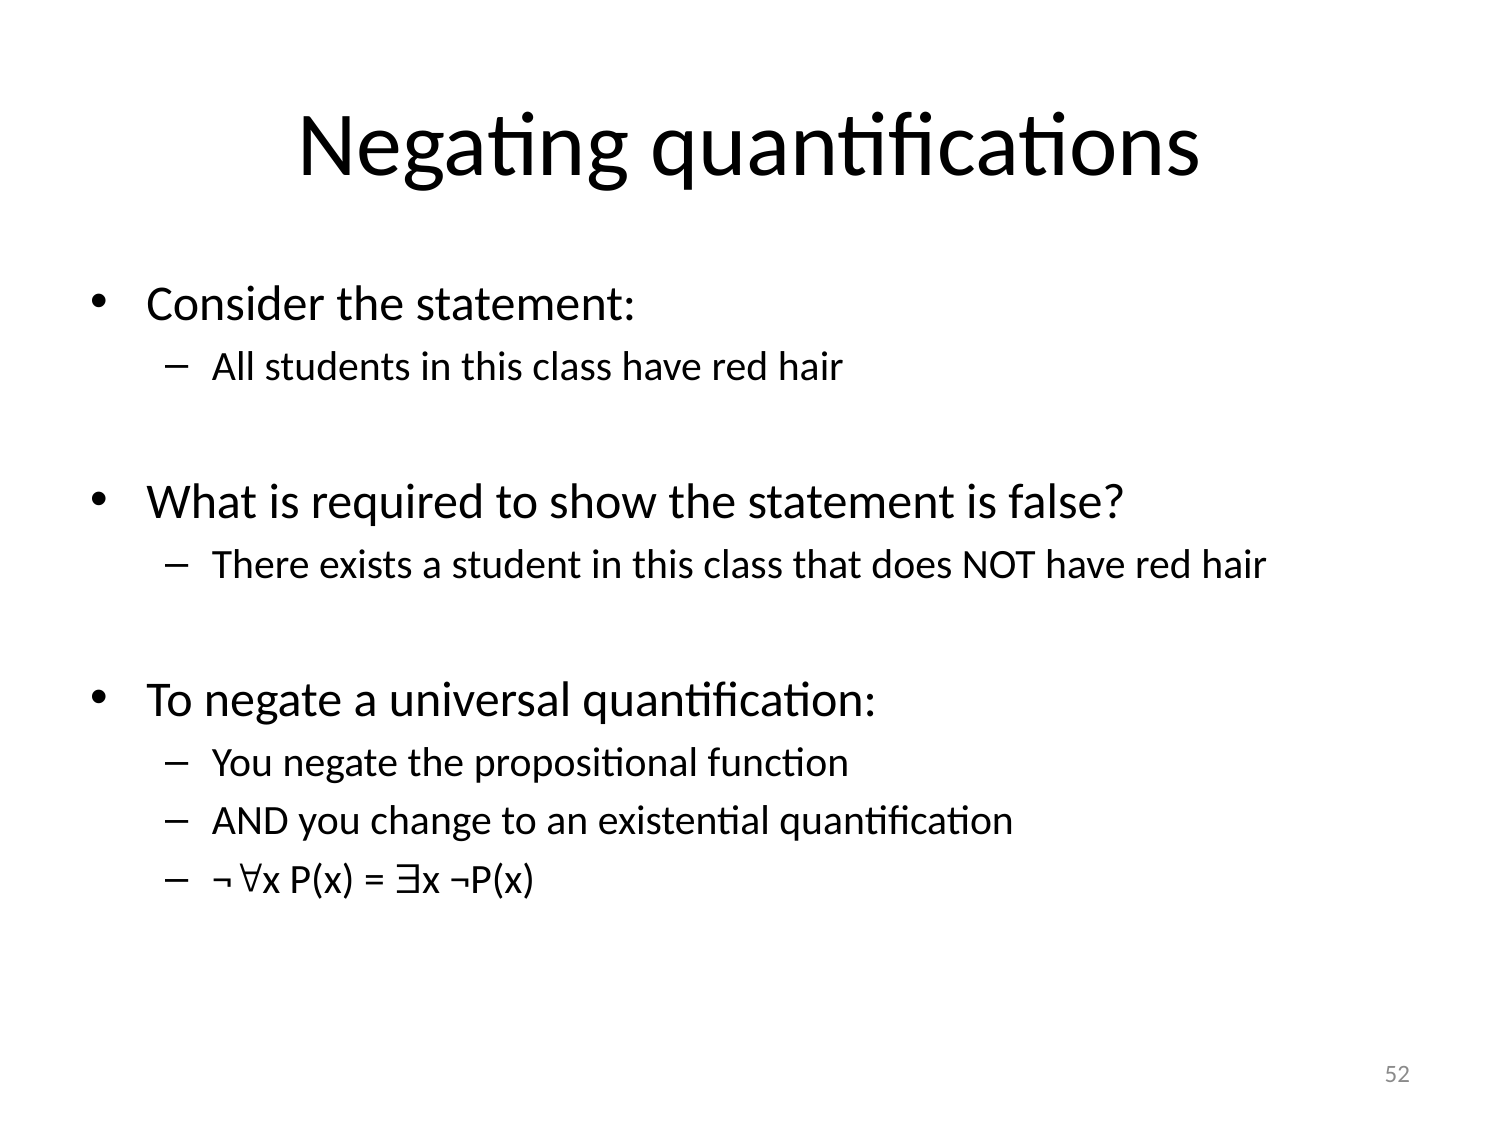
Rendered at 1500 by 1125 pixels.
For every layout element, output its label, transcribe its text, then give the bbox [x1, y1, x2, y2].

list Consider the statement: All students in this class have red hair What is required to show the statement is false? There exists a student in this class that does NOT have red hair To negate a universal quantification: You negate the propositional function AND you change to an existential quantification ¬x P(x) = x ¬P(x) [75, 262, 1425, 1005]
title Negating quantifications [75, 45, 1425, 233]
slide_number 52 [1074, 1042, 1425, 1103]
